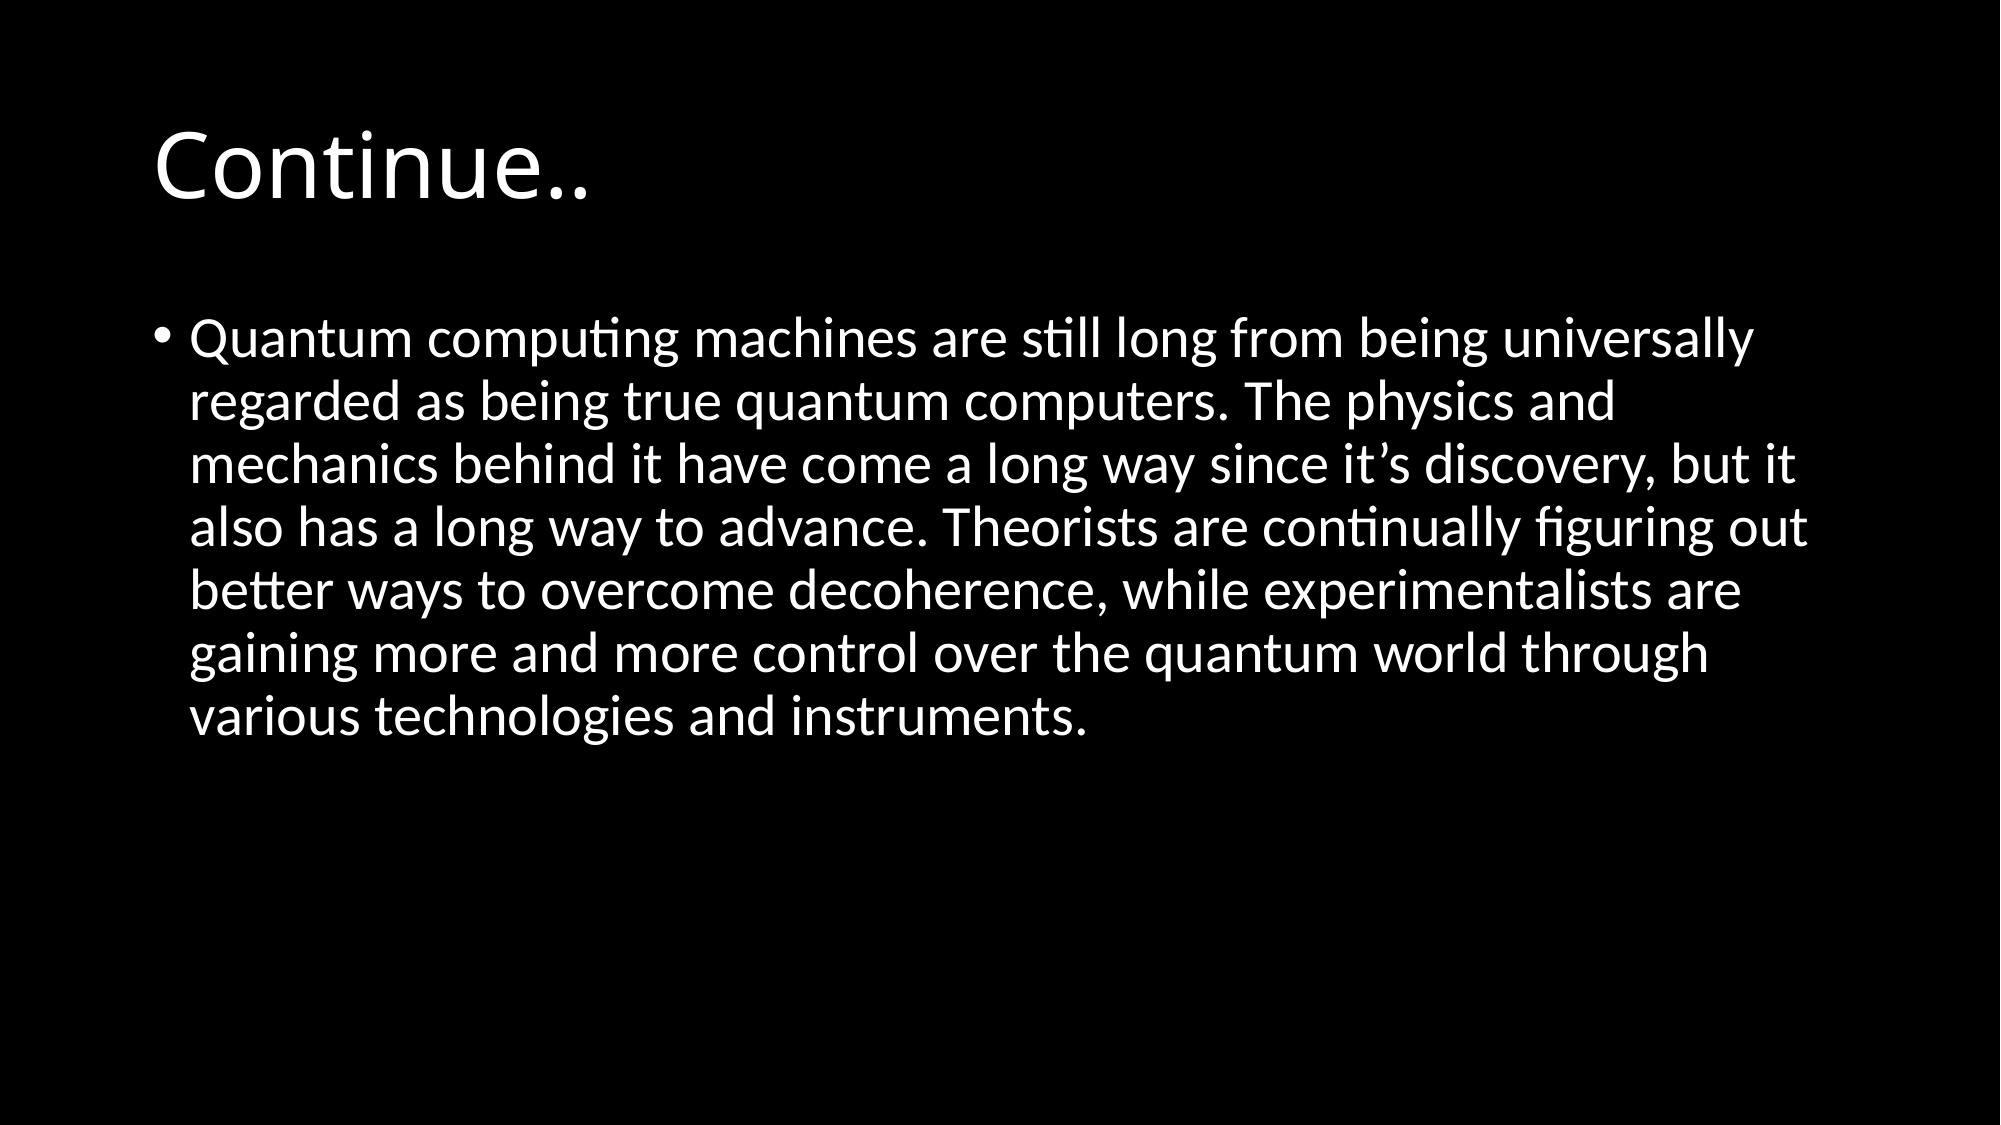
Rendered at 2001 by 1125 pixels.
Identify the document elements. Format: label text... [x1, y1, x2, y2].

title Continue.. [137, 59, 1863, 278]
list Quantum computing machines are still long from being universally regarded as being true quantum computers. The physics and mechanics behind it have come a long way since it’s discovery, but it also has a long way to advance. Theorists are continually figuring out better ways to overcome decoherence, while experimentalists are gaining more and more control over the quantum world through various technologies and instruments. [137, 299, 1863, 1014]
